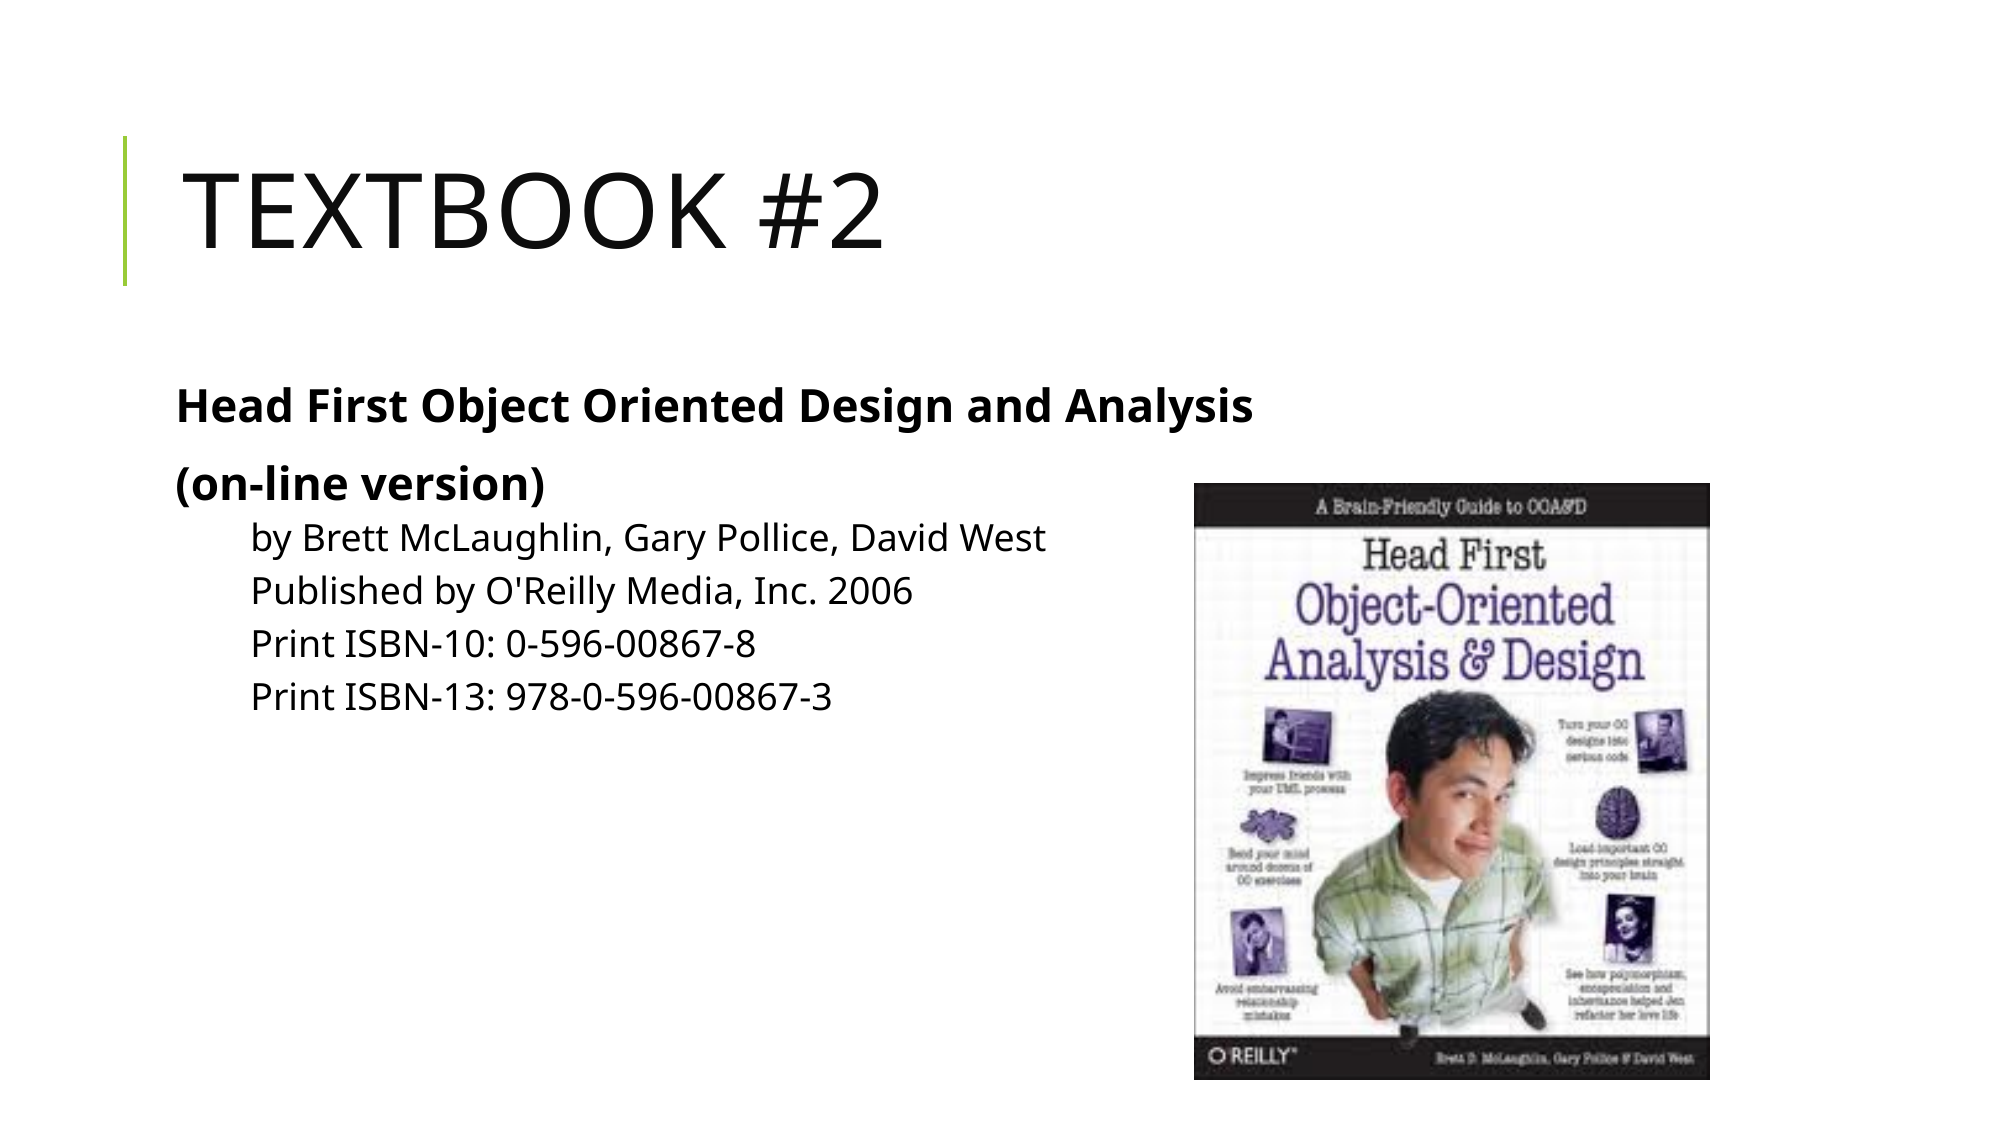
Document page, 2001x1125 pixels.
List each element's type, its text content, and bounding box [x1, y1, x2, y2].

title Textbook #2 [168, 96, 1763, 342]
list Head First Object Oriented Design and Analysis (on-line version) by Brett McLaughlin, Gary Pollice, David West Published by O'Reilly Media, Inc. 2006 Print ISBN-10: 0-596-00867-8 Print ISBN-13: 978-0-596-00867-3 [168, 375, 1763, 1035]
picture [1193, 482, 1710, 1080]
